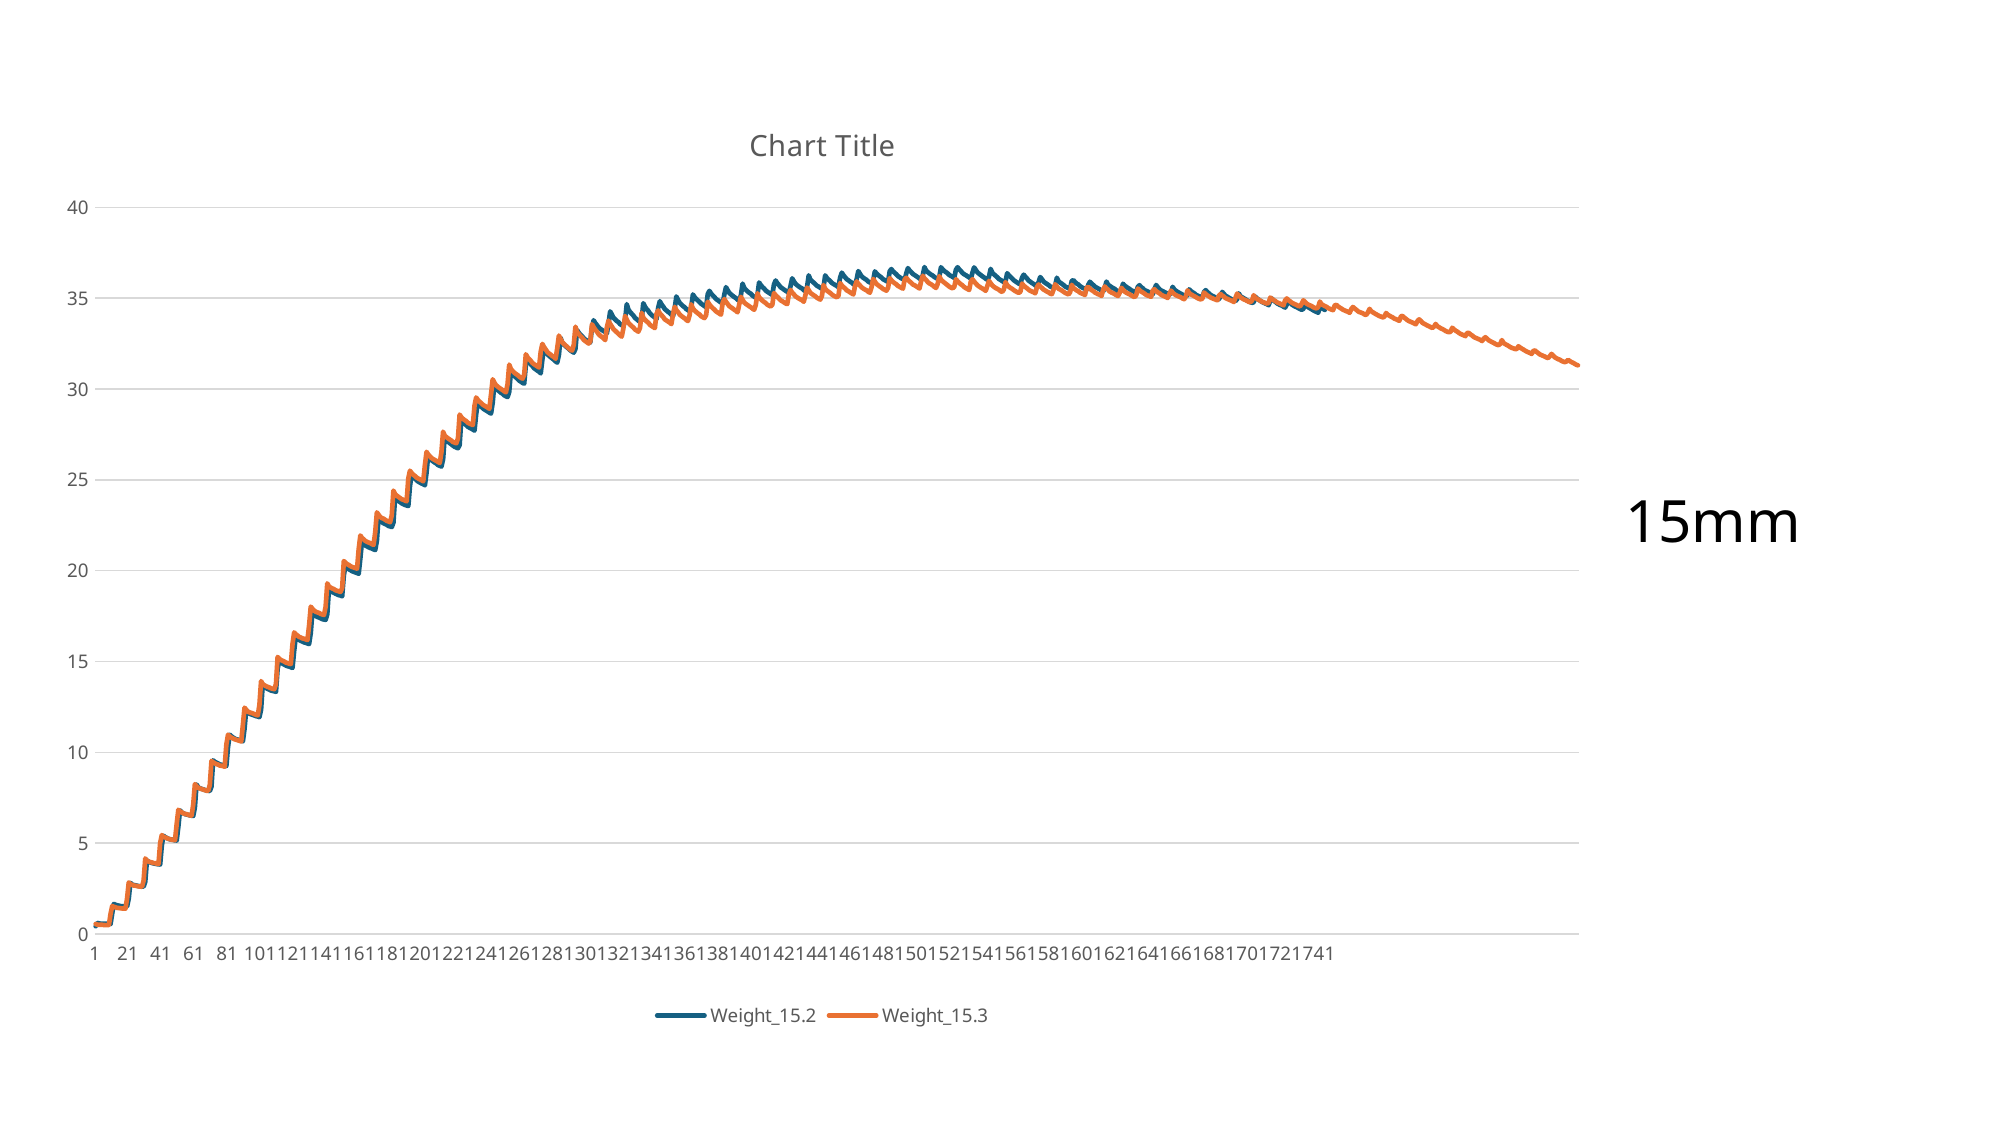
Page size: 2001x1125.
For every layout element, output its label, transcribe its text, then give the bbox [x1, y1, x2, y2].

chart [35, 89, 1611, 1036]
text_box 15mm [1611, 476, 1856, 562]
